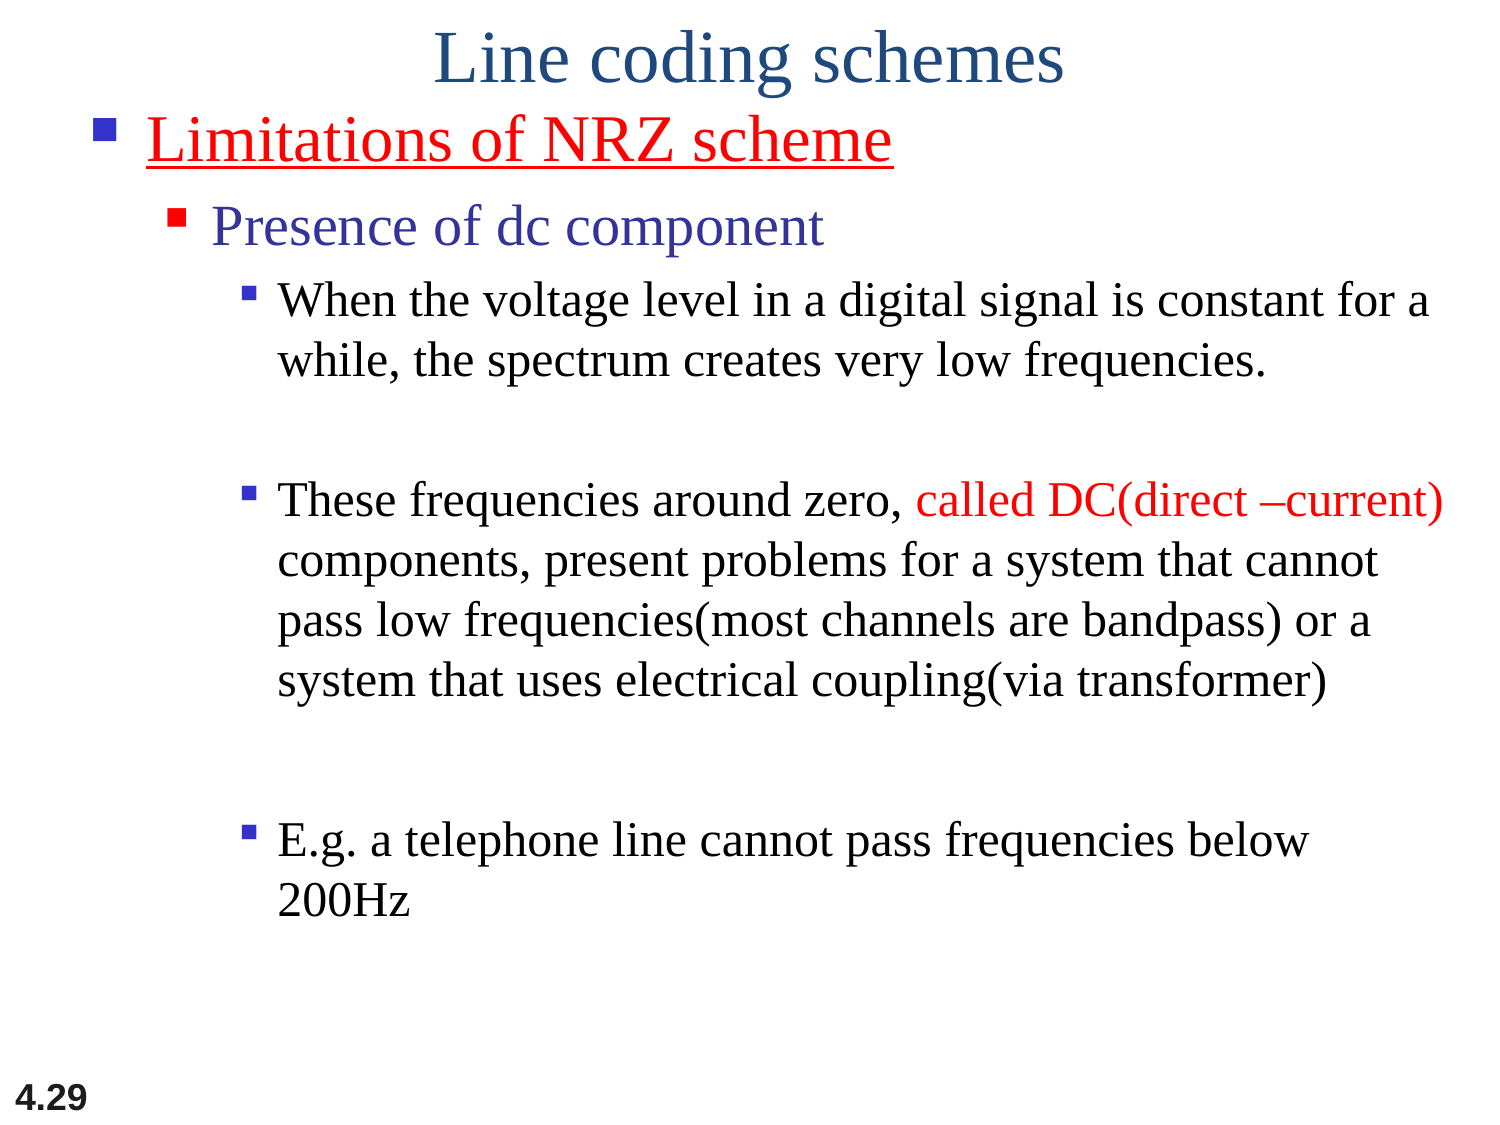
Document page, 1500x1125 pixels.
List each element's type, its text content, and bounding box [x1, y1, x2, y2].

list Limitations of NRZ scheme Presence of dc component When the voltage level in a digital signal is constant for a while, the spectrum creates very low frequencies. These frequencies around zero, called DC(direct –current) components, present problems for a system that cannot pass low frequencies(most channels are bandpass) or a system that uses electrical coupling(via transformer) E.g. a telephone line cannot pass frequencies below 200Hz [75, 87, 1463, 1075]
slide_number 4.29 [0, 1050, 313, 1125]
title Line coding schemes [75, 0, 1425, 87]
